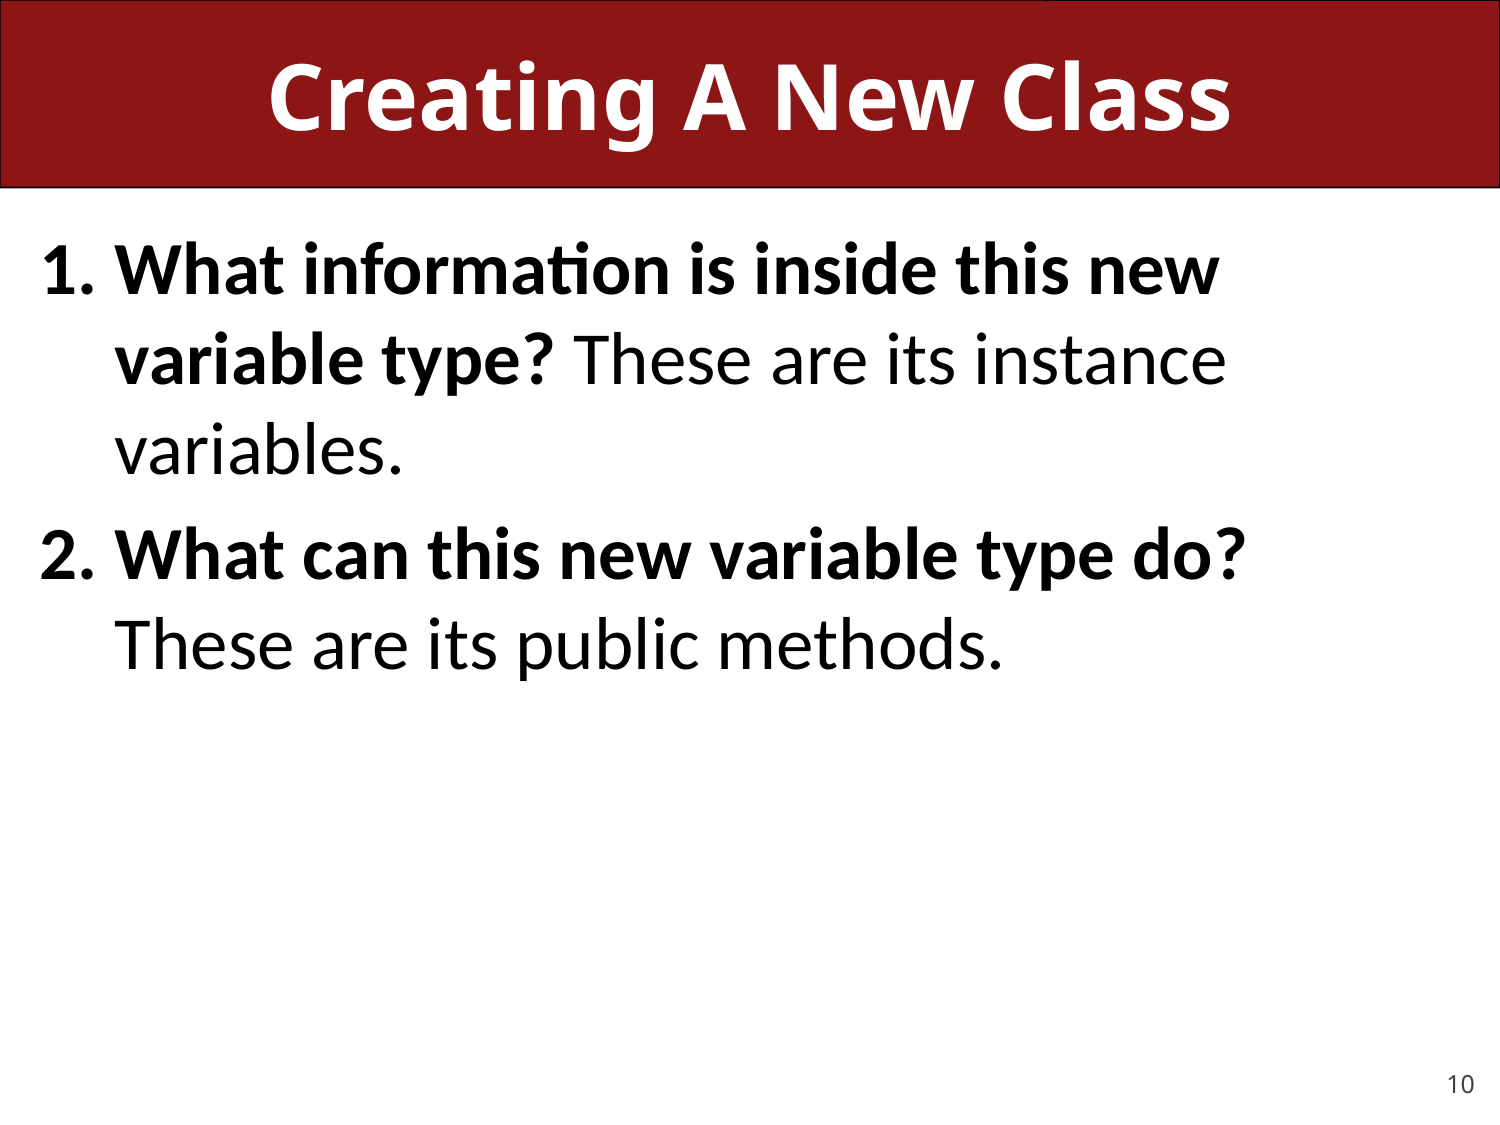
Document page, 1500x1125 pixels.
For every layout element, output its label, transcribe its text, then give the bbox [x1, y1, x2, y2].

title Creating A New Class [75, 0, 1425, 188]
list What information is inside this new variable type? These are its instance variables. What can this new variable type do? These are its public methods. [24, 212, 1475, 1063]
